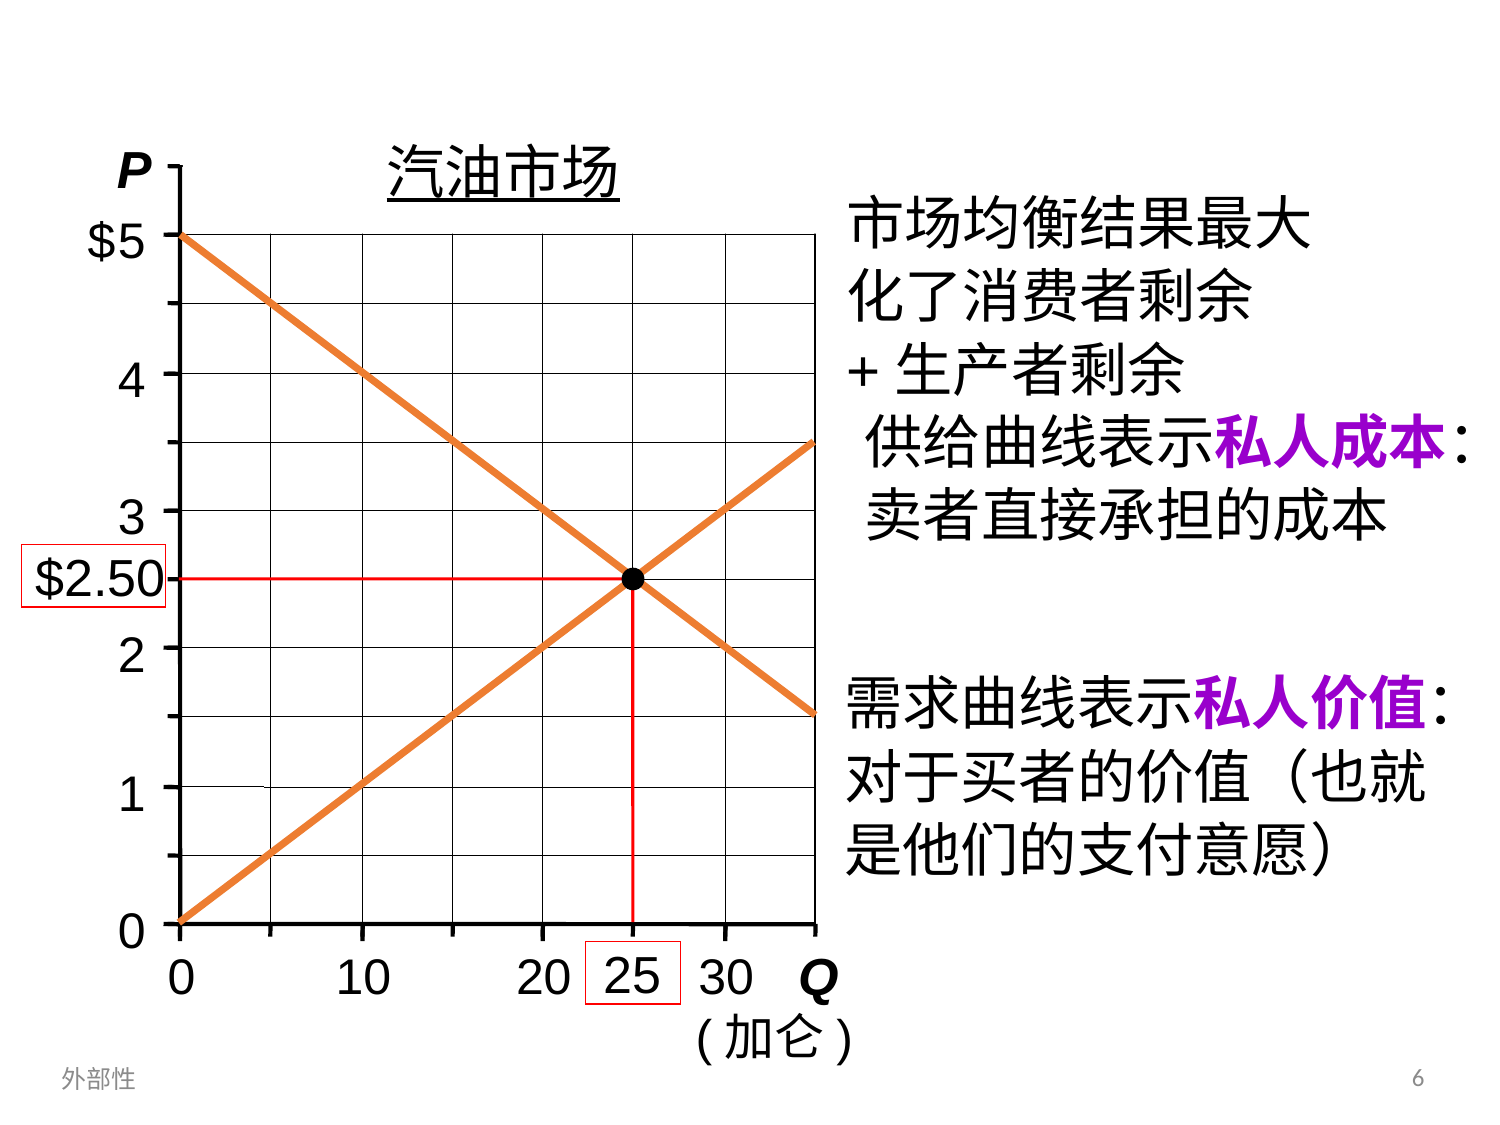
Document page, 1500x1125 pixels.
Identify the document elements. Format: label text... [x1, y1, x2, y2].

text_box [69, 110, 868, 1074]
text_box 6 [1361, 1045, 1475, 1107]
text_box 供给曲线表示私人成本：卖者直接承担的成本 [868, 393, 1500, 556]
text_box 需求曲线表示私人价值：对于买者的价值（也就是他们的支付意愿） [868, 655, 1472, 891]
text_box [21, 544, 681, 1006]
text_box 外部性 [46, 1048, 1251, 1109]
text_box 市场均衡结果最大化了消费者剩余+生产者剩余 [868, 174, 1367, 411]
